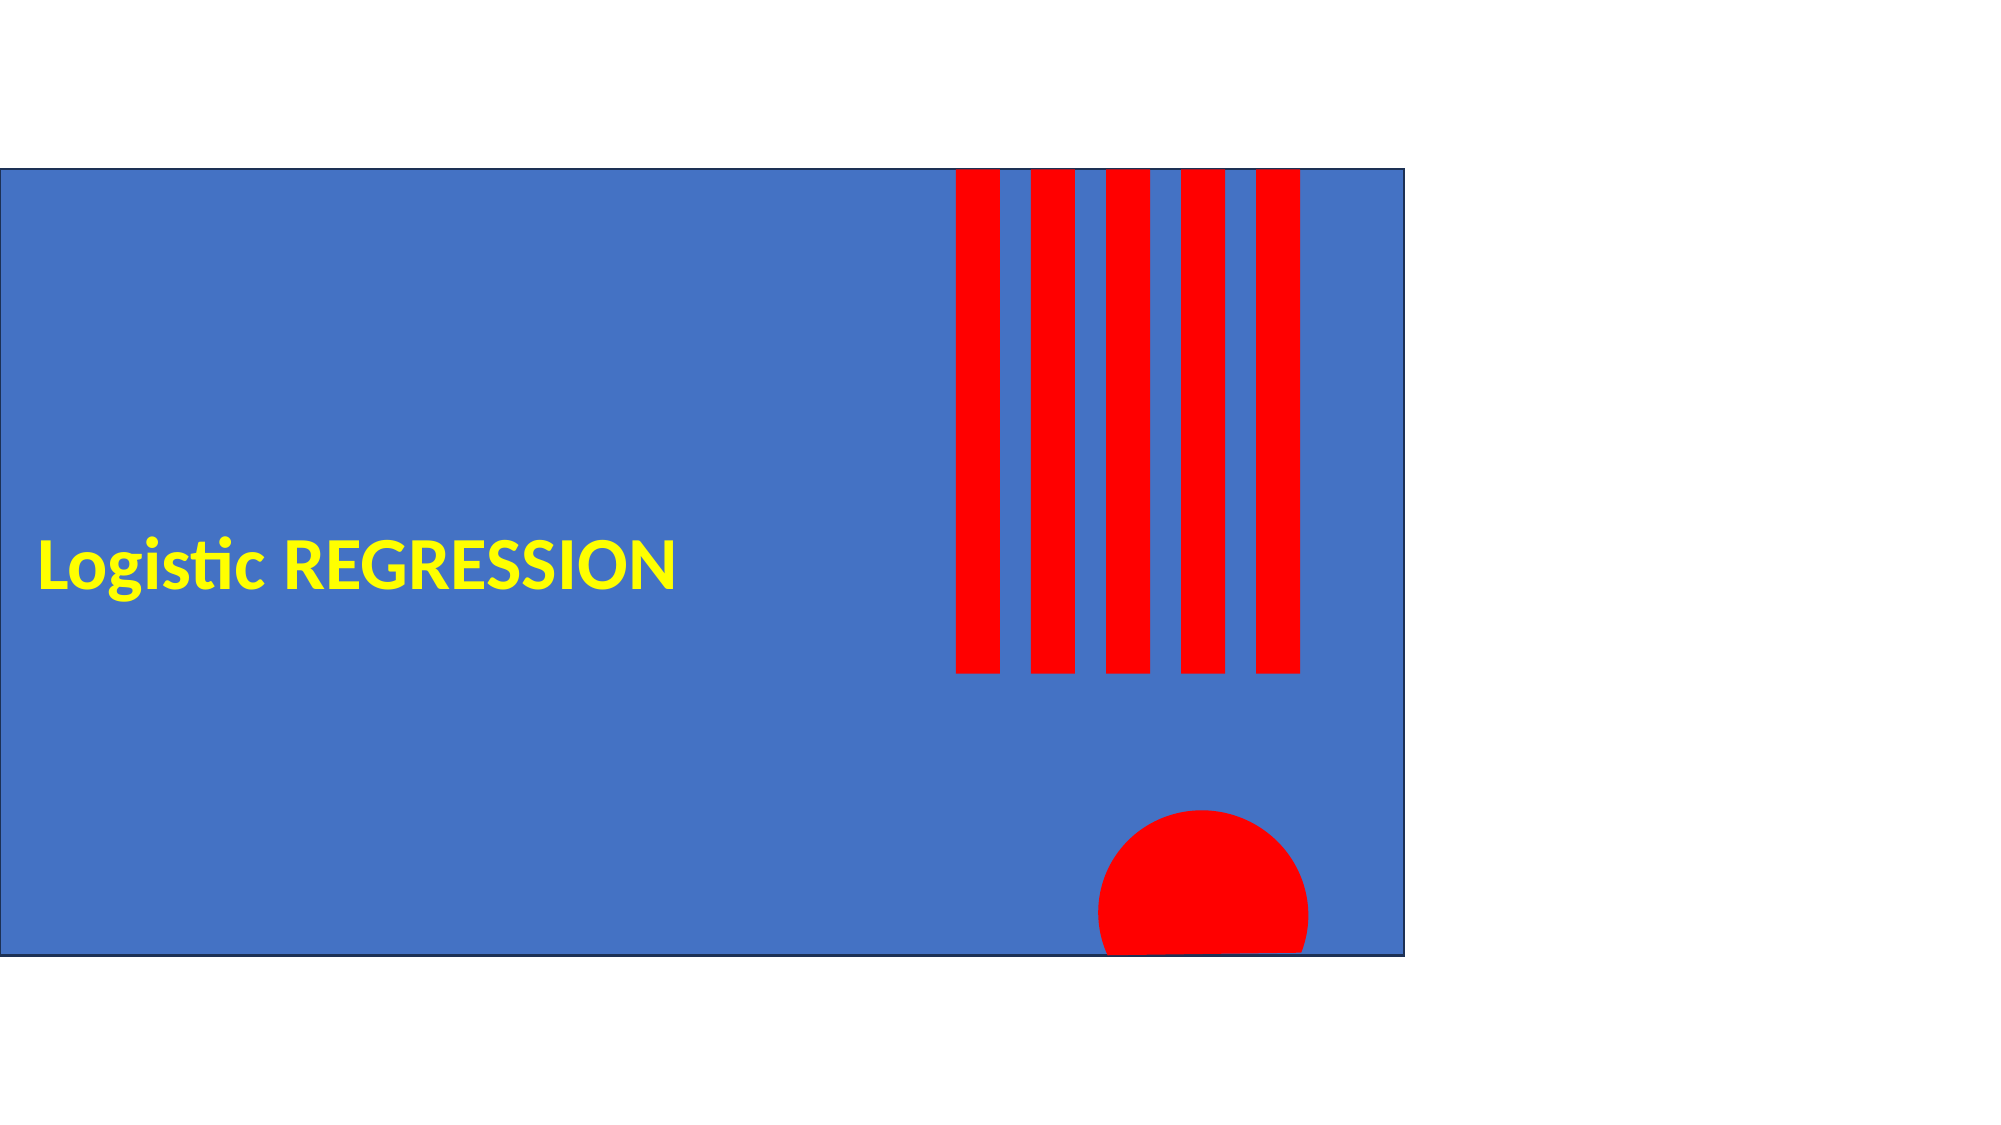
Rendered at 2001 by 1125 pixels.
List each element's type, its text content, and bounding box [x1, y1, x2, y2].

text_box Logistic REGRESSION [19, 444, 697, 675]
text_box [1255, 168, 1301, 675]
text_box [1097, 809, 1310, 957]
text_box [1030, 168, 1076, 675]
text_box [1180, 168, 1226, 675]
text_box [0, 168, 1405, 957]
text_box [1105, 168, 1151, 675]
text_box [955, 168, 1001, 675]
